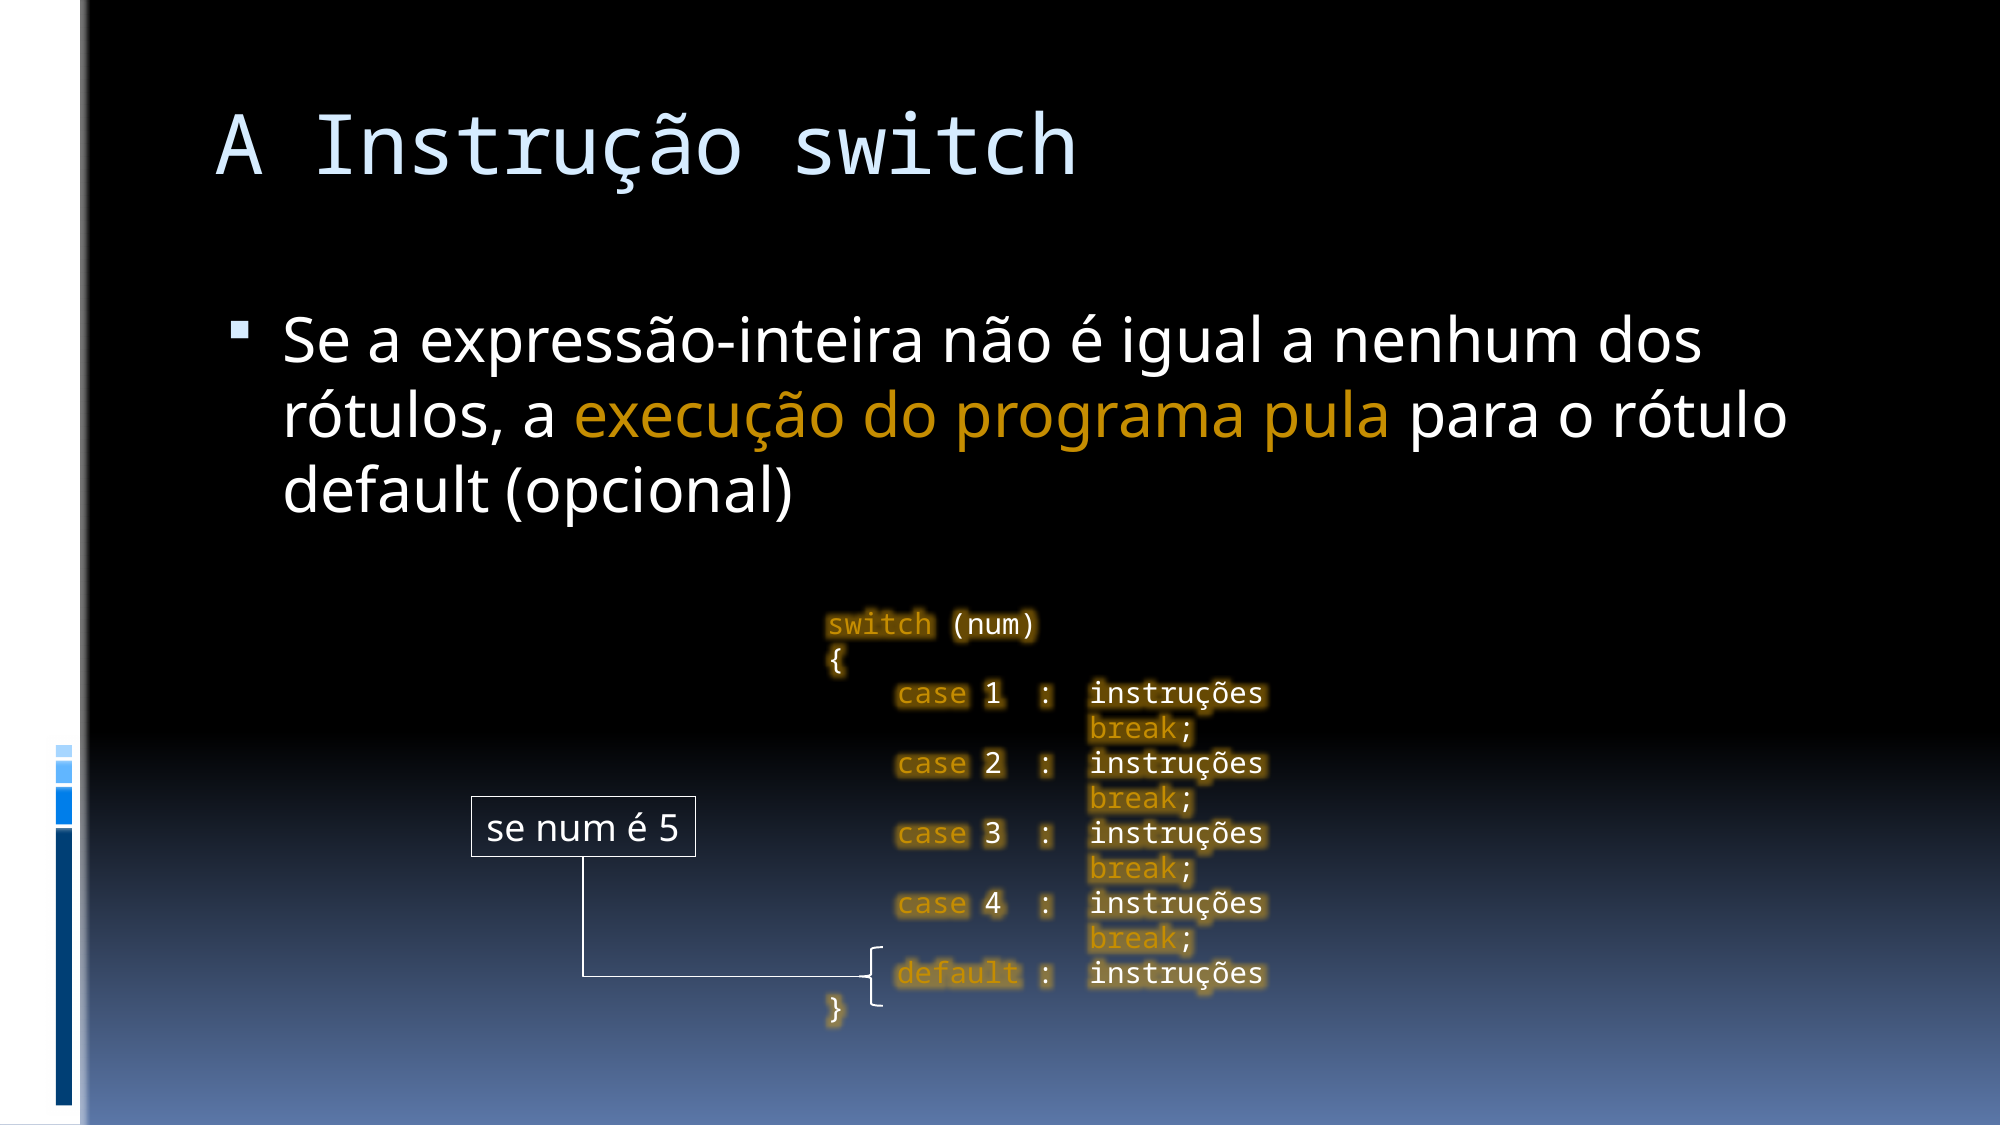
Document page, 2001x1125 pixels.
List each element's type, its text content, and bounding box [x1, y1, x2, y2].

text_box [858, 946, 883, 1007]
list Se a expressão-inteira não é igual a nenhum dos rótulos, a execução do programa pula para o rótulo default (opcional) [200, 292, 1900, 1043]
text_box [661, 778, 782, 1056]
title A Instrução switch [200, 83, 1900, 234]
text_box switch (num) { case 1 : instruções break; case 2 : instruções break; case 3 : instruções break; case 4 : instruções break; default : instruções } [812, 597, 1657, 1032]
text_box se num é 5 [471, 796, 653, 857]
